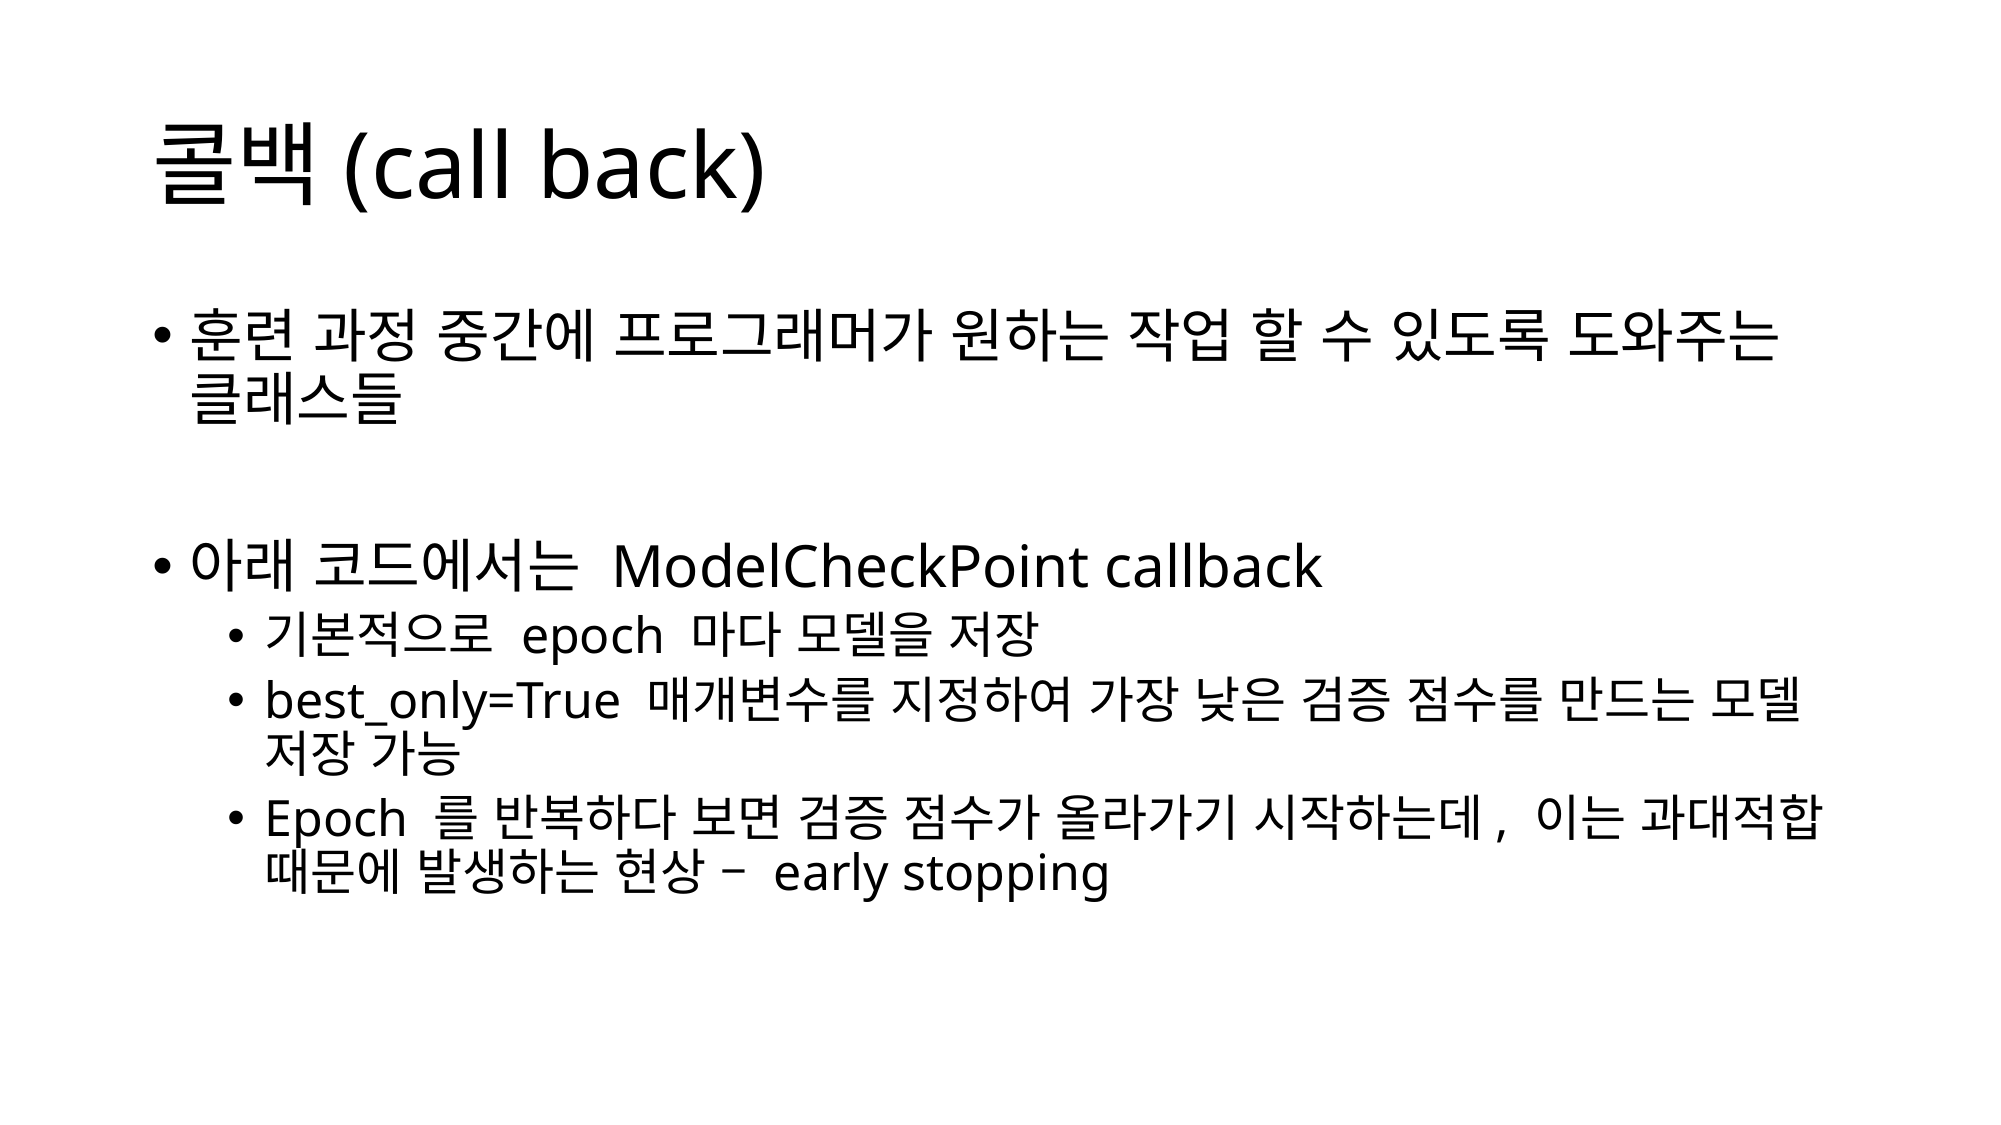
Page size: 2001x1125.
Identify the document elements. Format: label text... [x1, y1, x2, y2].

title 콜백(call back) [137, 59, 1863, 278]
list 훈련 과정 중간에 프로그래머가 원하는 작업 할 수 있도록 도와주는 클래스들 아래 코드에서는 ModelCheckPoint callback 기본적으로 epoch 마다 모델을 저장 best_only=True 매개변수를 지정하여 가장 낮은 검증 점수를 만드는 모델 저장 가능 Epoch 를 반복하다 보면 검증 점수가 올라가기 시작하는데, 이는 과대적합 때문에 발생하는 현상 – early stopping [137, 299, 1863, 1014]
